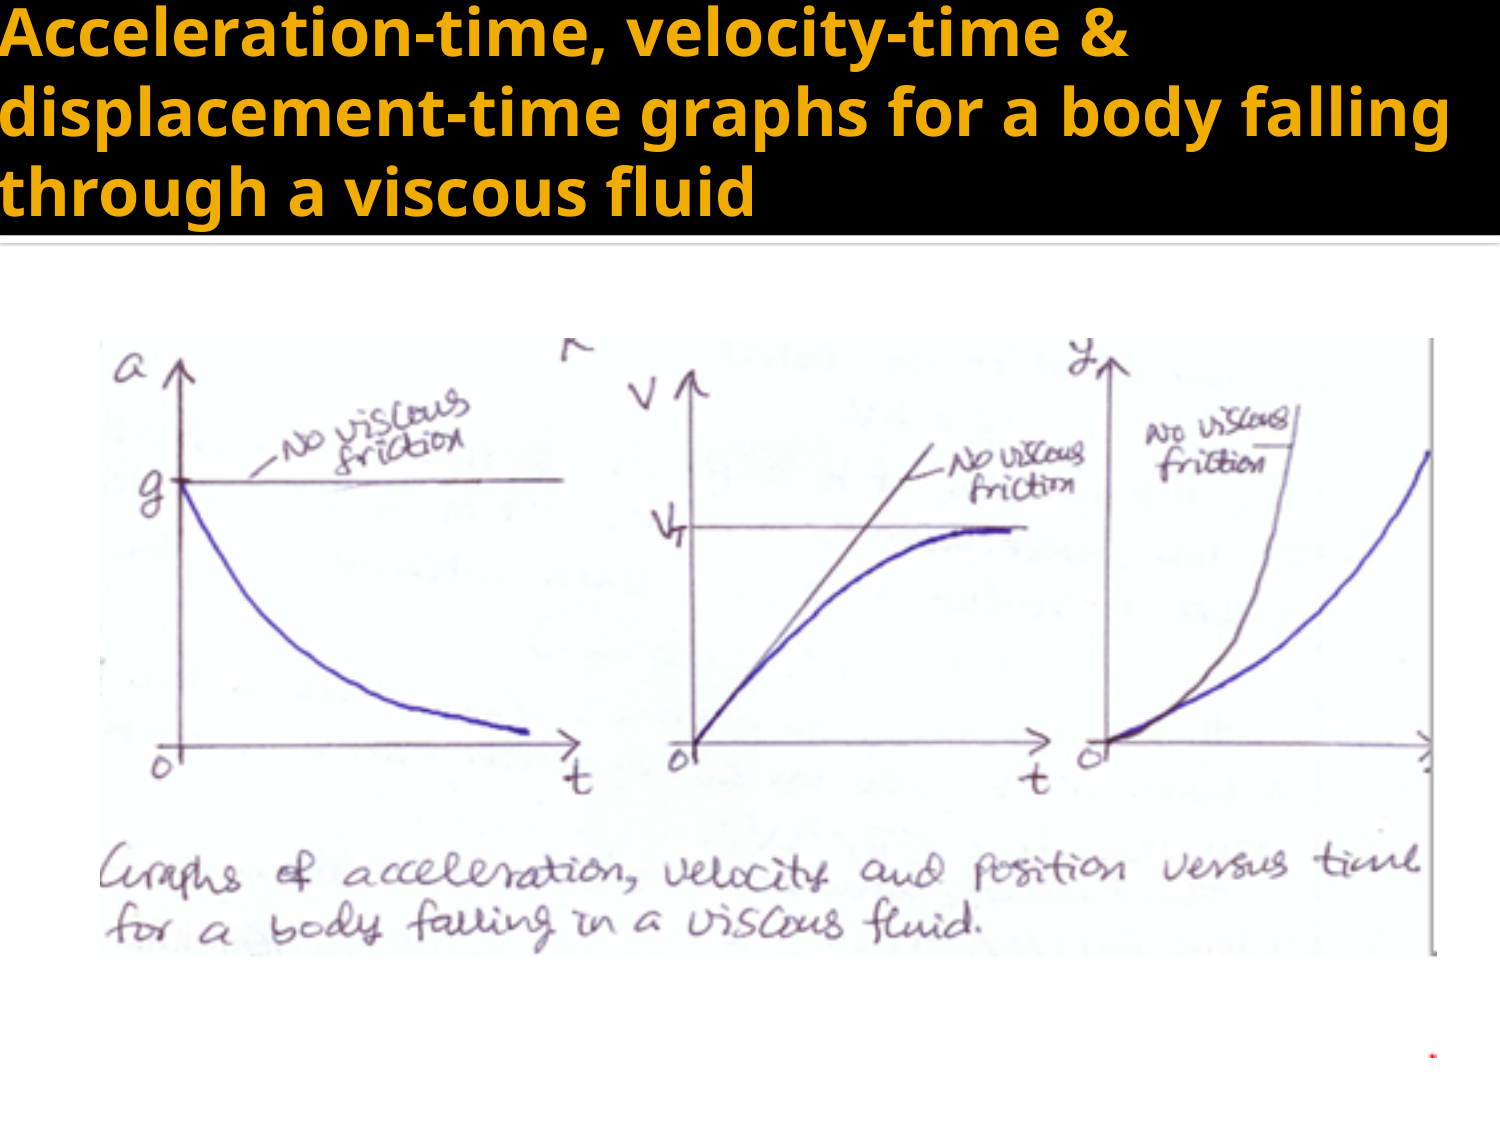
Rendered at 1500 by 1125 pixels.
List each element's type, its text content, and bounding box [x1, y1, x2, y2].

picture [100, 338, 1437, 1058]
text_box Acceleration-time, velocity-time & displacement-time graphs for a body falling through a viscous fluid [0, 7, 1500, 213]
